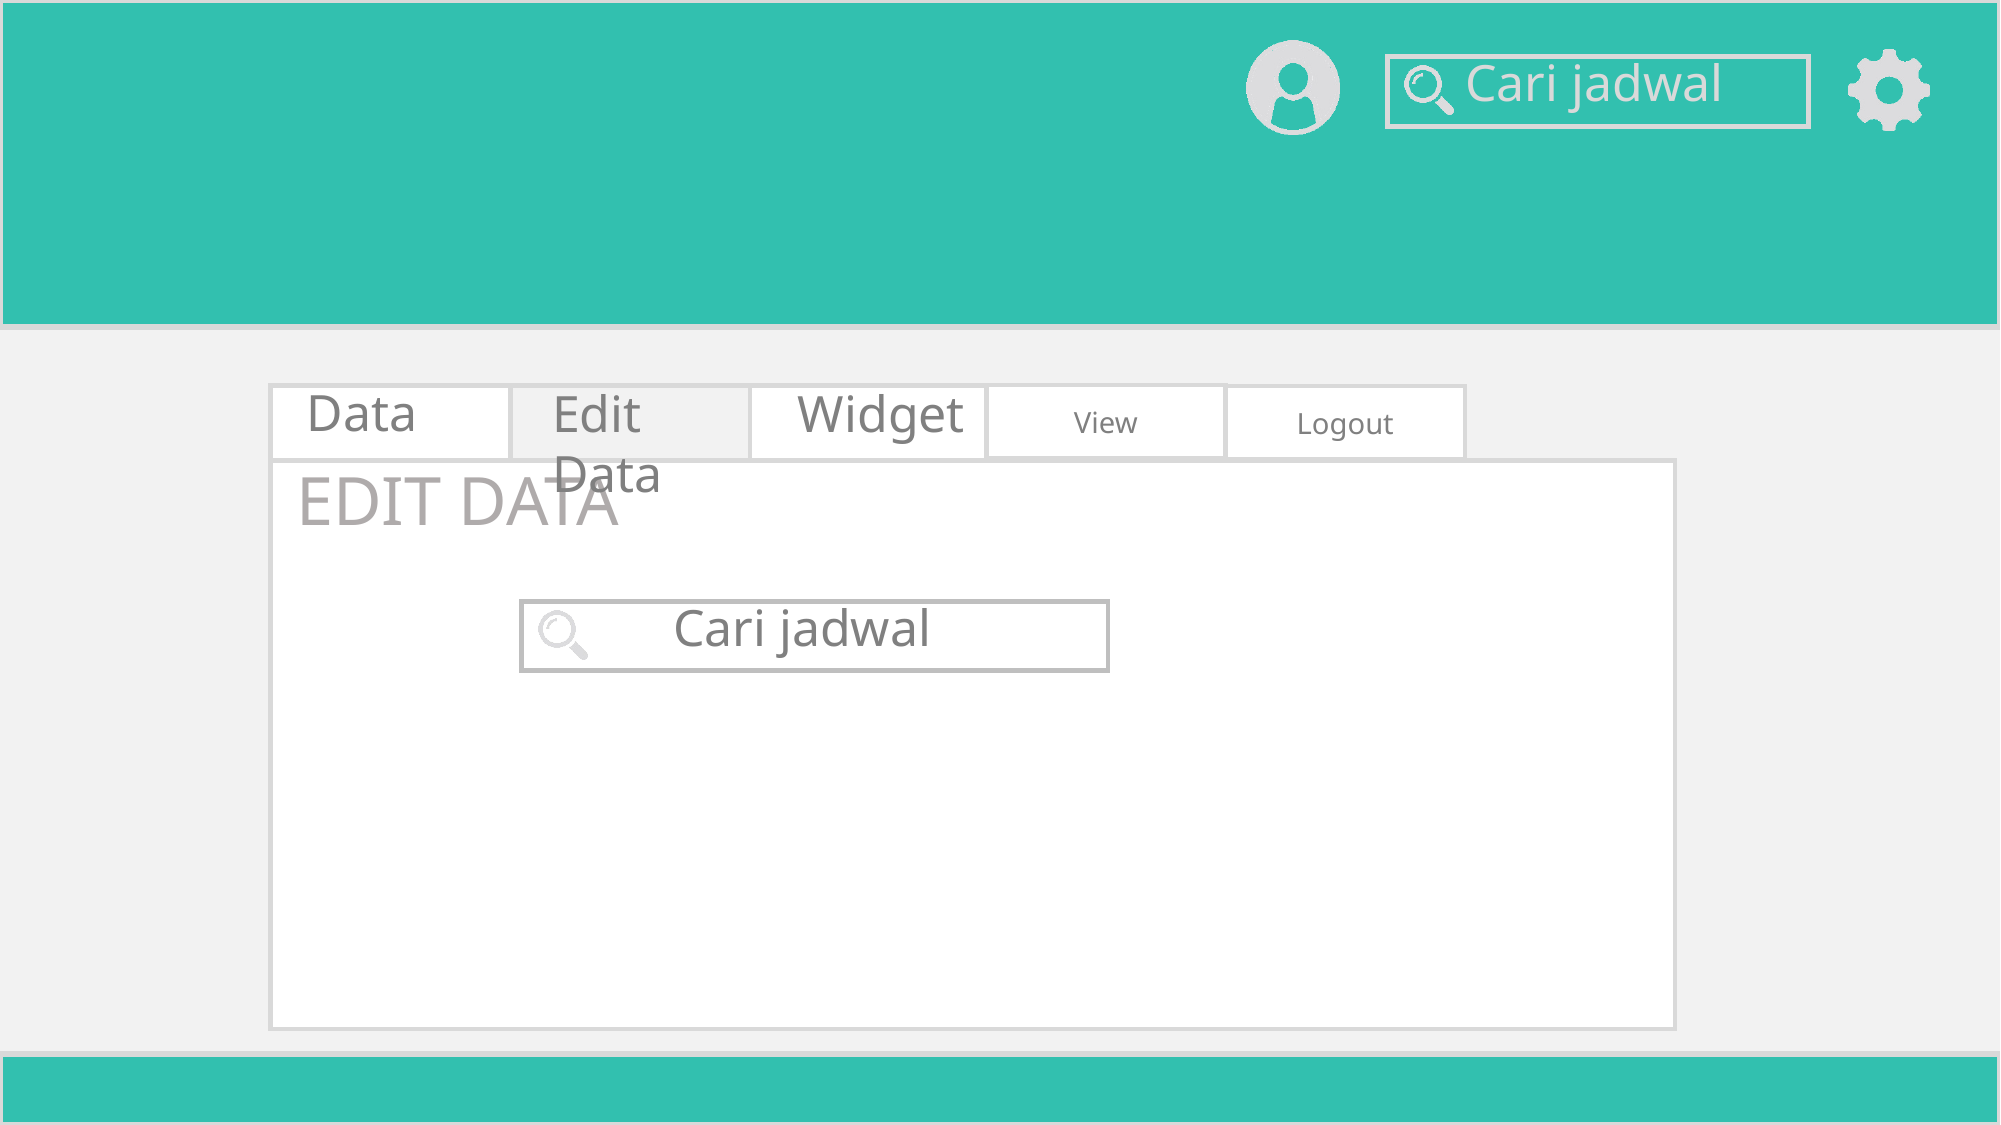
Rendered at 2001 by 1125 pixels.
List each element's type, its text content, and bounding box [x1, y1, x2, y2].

picture [1848, 49, 1930, 131]
text_box [521, 601, 1109, 671]
text_box [0, 1053, 2000, 1125]
text_box [0, 328, 2000, 1053]
text_box Logout [1224, 385, 1466, 461]
text_box View [985, 384, 1227, 460]
text_box [270, 384, 509, 461]
text_box [0, 0, 2000, 328]
text_box EDIT DATA [281, 450, 702, 546]
picture [1404, 65, 1454, 115]
text_box [775, 384, 991, 461]
picture [1246, 40, 1340, 135]
text_box [270, 459, 1676, 1030]
text_box Data [291, 374, 537, 449]
text_box [1386, 55, 1809, 127]
text_box Edit Data [537, 374, 775, 510]
text_box Cari jadwal [1450, 43, 1830, 119]
text_box Cari jadwal [658, 589, 1037, 664]
text_box Widget [770, 374, 983, 450]
picture [538, 610, 588, 660]
